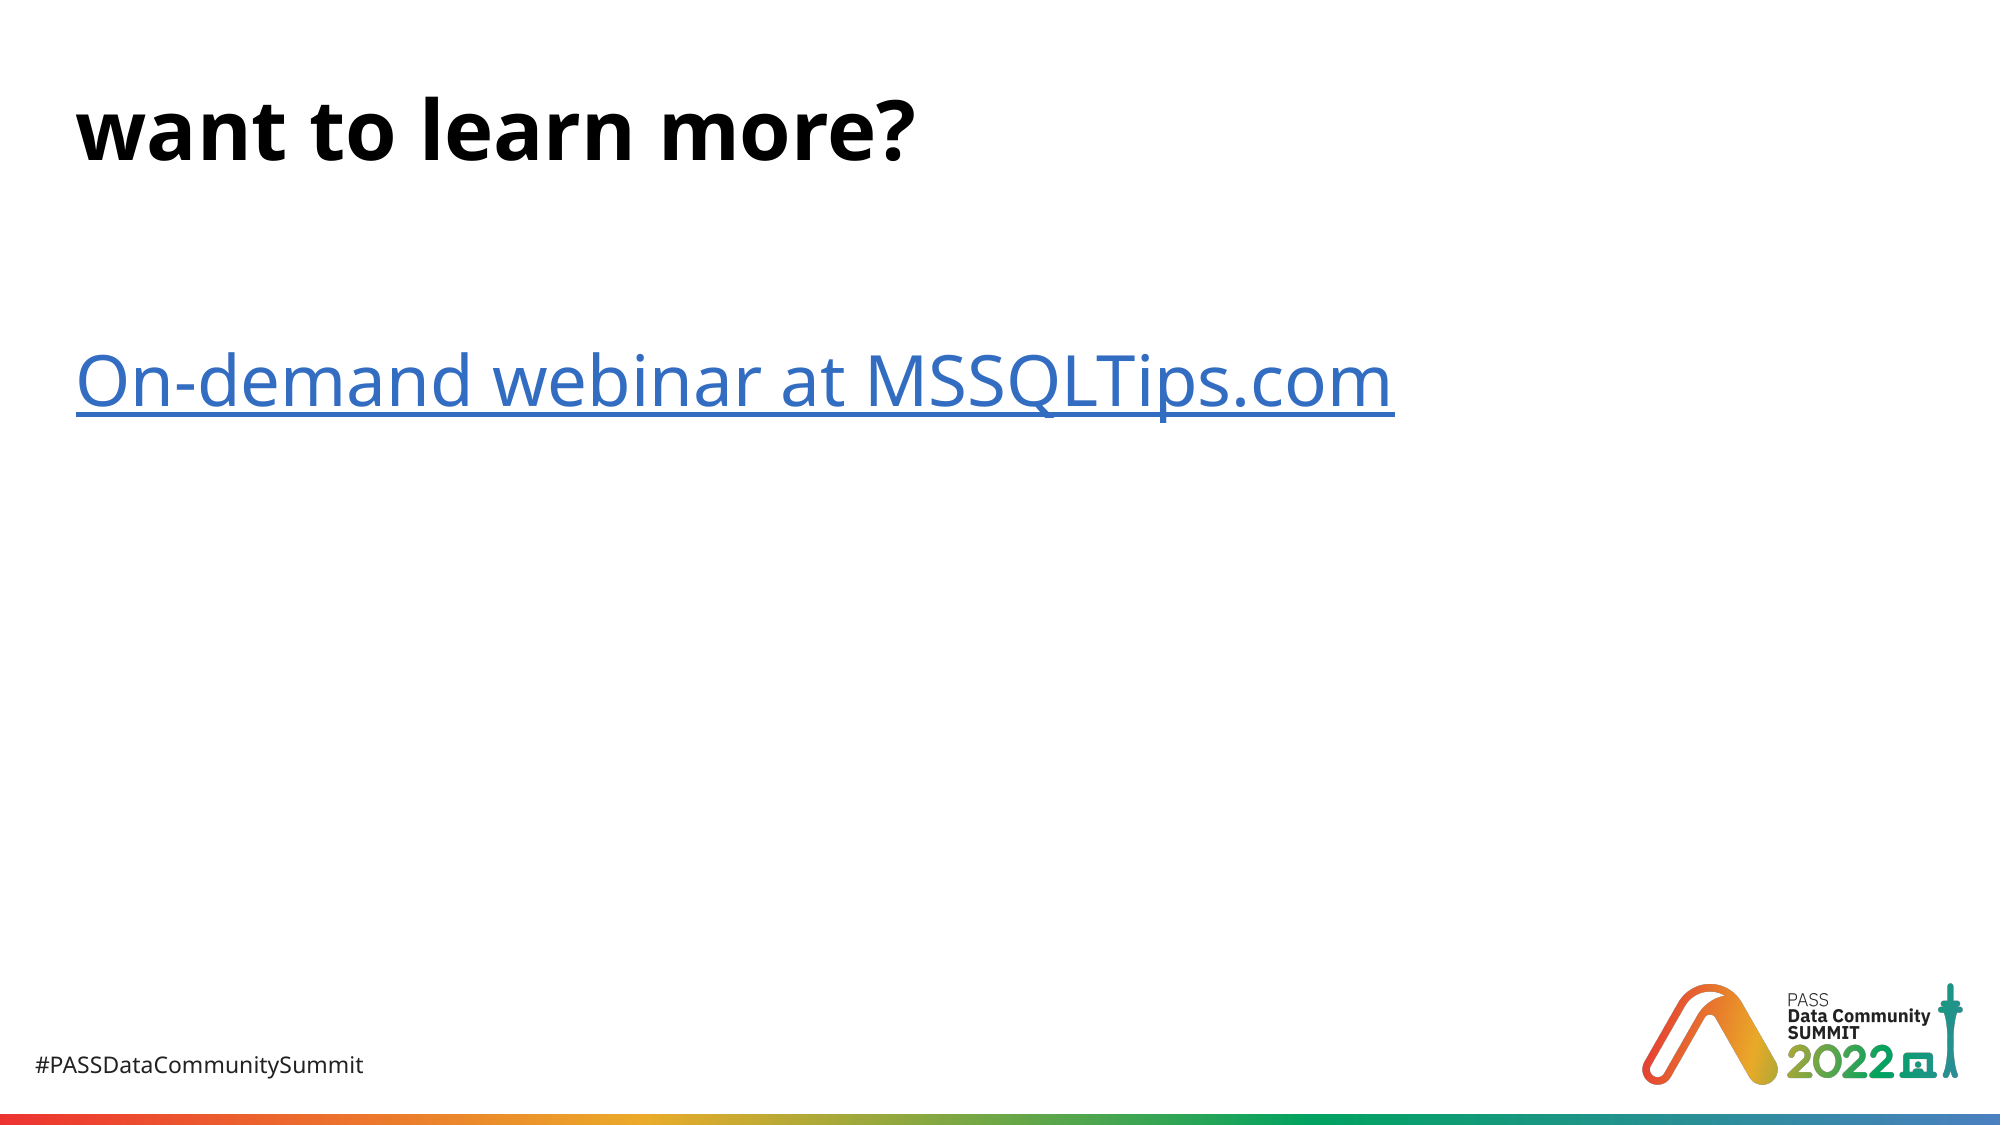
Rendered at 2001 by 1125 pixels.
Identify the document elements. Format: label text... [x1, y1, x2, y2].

title want to learn more? [60, 80, 1606, 299]
list On-demand webinar at MSSQLTips.com [60, 299, 1786, 1014]
picture [1642, 983, 1963, 1085]
picture [0, 1114, 2000, 1125]
